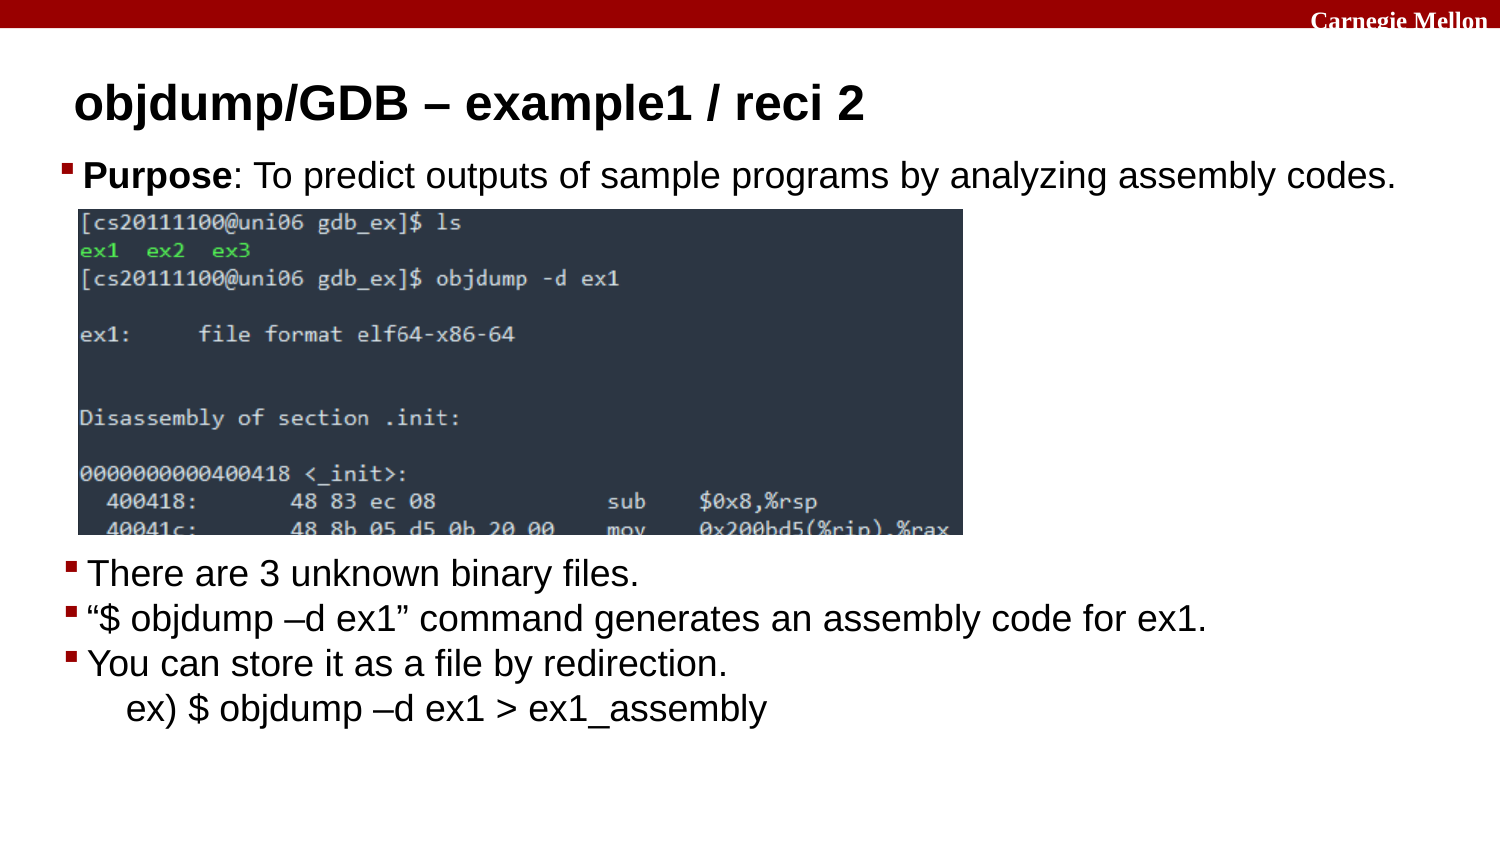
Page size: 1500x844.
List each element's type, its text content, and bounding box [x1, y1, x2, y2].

picture [78, 209, 963, 535]
title objdump/GDB – example1 / reci 2 [58, 53, 1304, 136]
text_box Purpose: To predict outputs of sample programs by analyzing assembly codes. [0, 136, 1422, 222]
list There are 3 unknown binary files. “$ objdump –d ex1” command generates an assembly code for ex1. You can store it as a file by redirection. ex) $ objdump –d ex1 > ex1_assembly [0, 534, 1425, 810]
